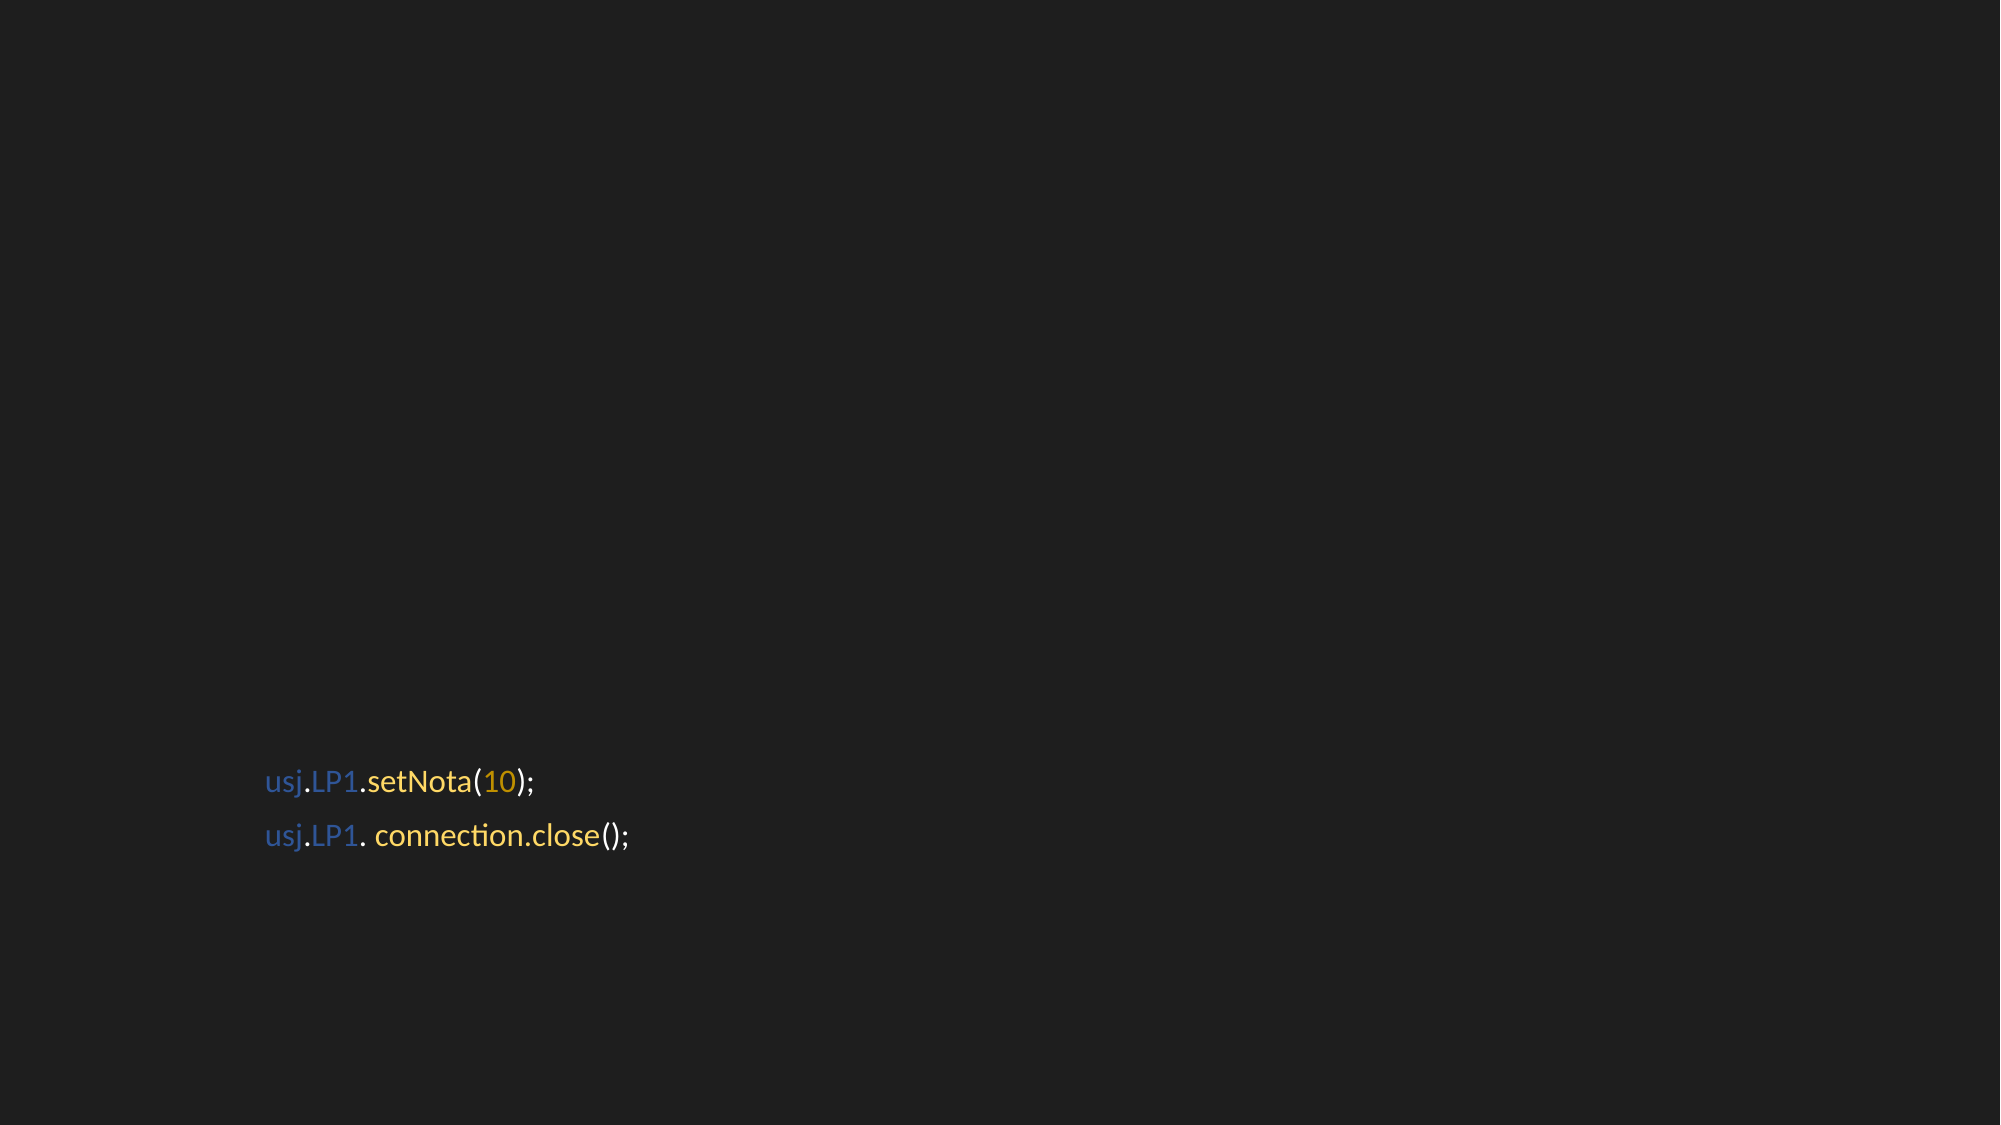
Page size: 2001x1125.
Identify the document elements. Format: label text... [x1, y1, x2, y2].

subtitle usj.LP1.setNota(10); usj.LP1. connection.close(); [249, 590, 1750, 863]
